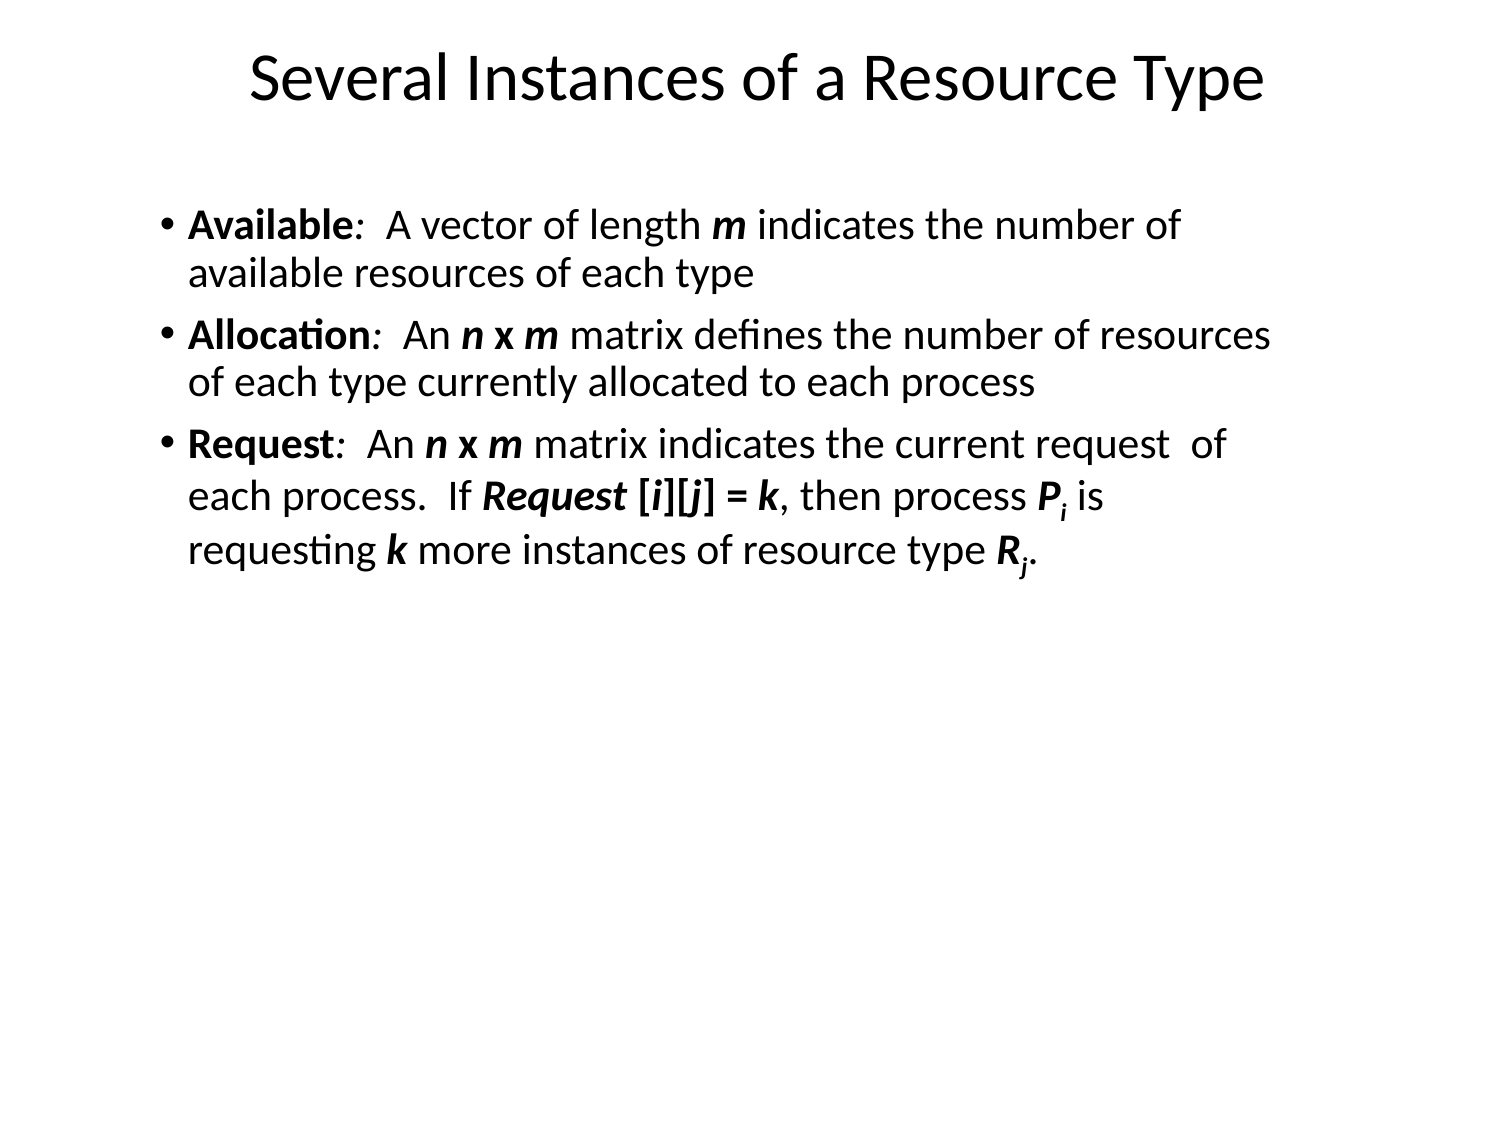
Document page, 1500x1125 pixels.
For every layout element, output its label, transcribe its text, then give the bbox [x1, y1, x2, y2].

title Several Instances of a Resource Type [234, 26, 1500, 130]
list Available: A vector of length m indicates the number of available resources of each type Allocation: An n x m matrix defines the number of resources of each type currently allocated to each process Request: An n x m matrix indicates the current request of each process. If Request [i][j] = k, then process Pi is requesting k more instances of resource type Rj. [144, 194, 1296, 827]
